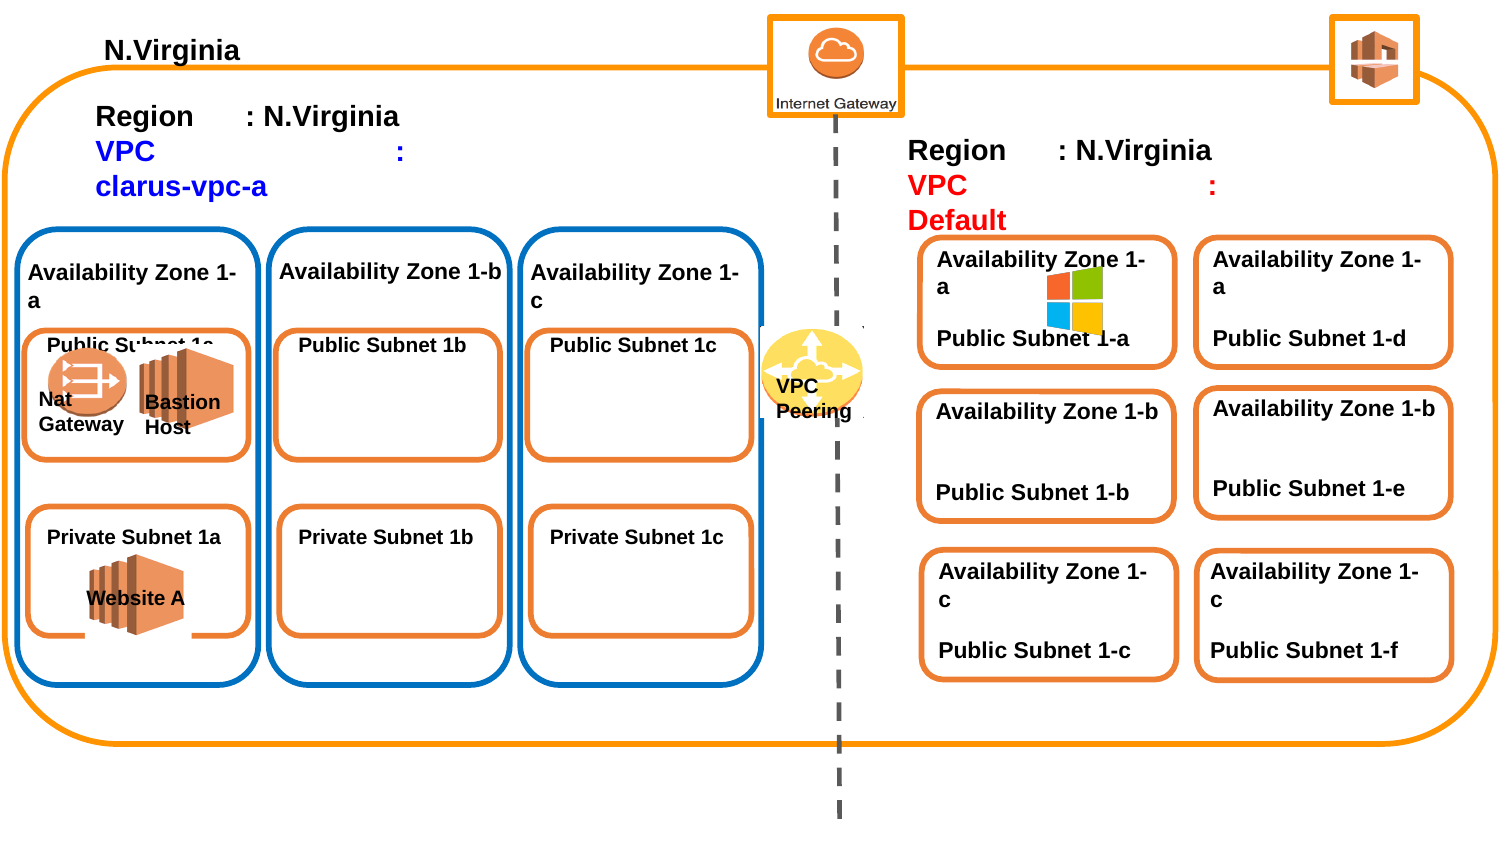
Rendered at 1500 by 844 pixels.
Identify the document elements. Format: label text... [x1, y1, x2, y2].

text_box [835, 114, 840, 324]
picture [1335, 20, 1414, 99]
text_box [1195, 379, 1457, 519]
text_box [515, 228, 768, 686]
text_box [844, 67, 1496, 744]
text_box [23, 448, 830, 744]
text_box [760, 325, 911, 439]
text_box [4, 67, 830, 655]
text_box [1195, 228, 1452, 368]
picture [1046, 266, 1104, 337]
picture [772, 20, 899, 113]
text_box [129, 343, 265, 455]
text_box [919, 228, 1175, 368]
text_box Region : N.Virginia VPC : clarus-vpc-a [80, 82, 502, 218]
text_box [23, 347, 168, 452]
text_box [1194, 541, 1452, 681]
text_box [835, 448, 840, 825]
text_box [12, 228, 262, 686]
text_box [921, 541, 1177, 680]
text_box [70, 550, 206, 639]
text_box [918, 382, 1180, 522]
text_box N.Virginia [88, 15, 511, 116]
text_box Region : N.Virginia VPC : Default [892, 115, 1315, 251]
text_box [263, 228, 514, 686]
